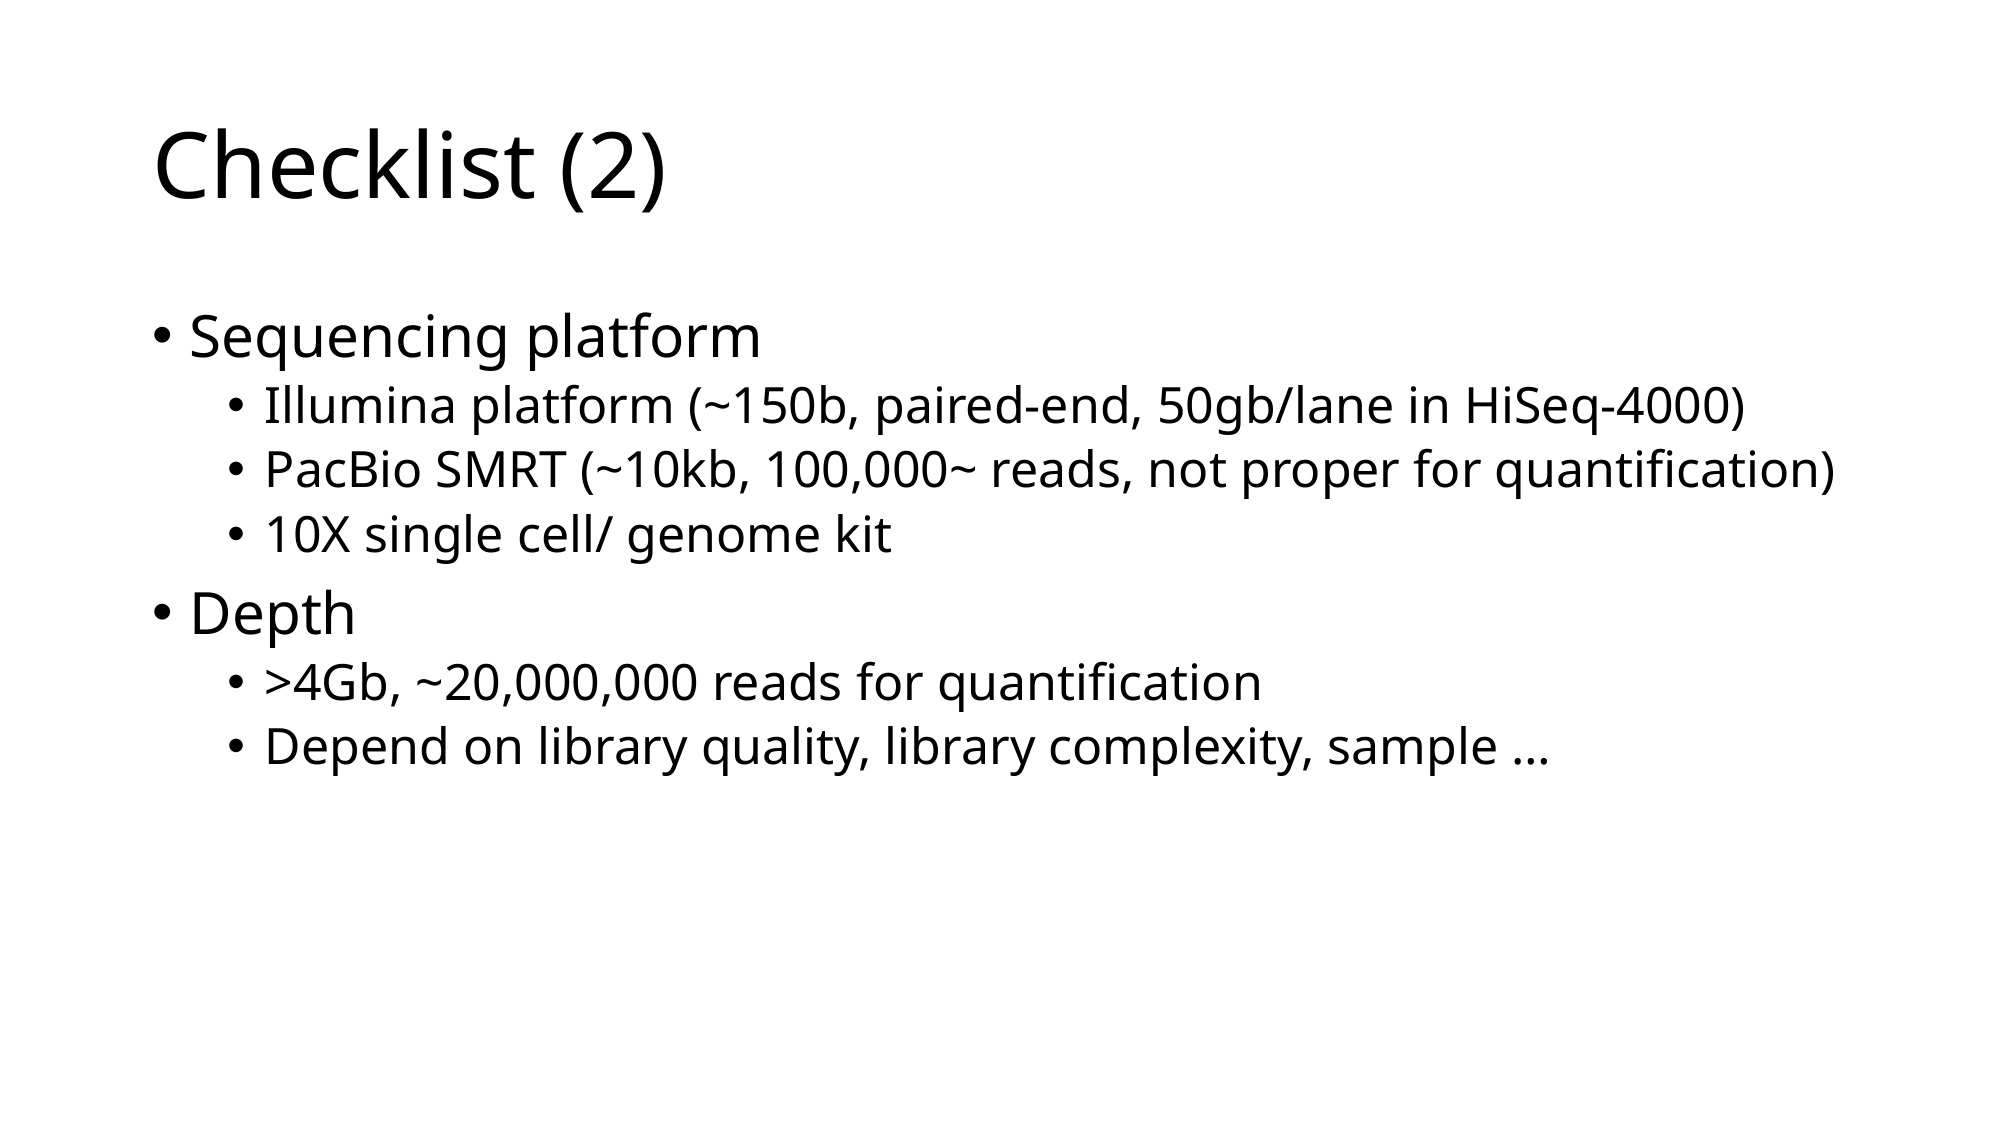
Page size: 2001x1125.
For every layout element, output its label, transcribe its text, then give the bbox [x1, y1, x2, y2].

list Sequencing platform Illumina platform (~150b, paired-end, 50gb/lane in HiSeq-4000) PacBio SMRT (~10kb, 100,000~ reads, not proper for quantification) 10X single cell/ genome kit Depth >4Gb, ~20,000,000 reads for quantification Depend on library quality, library complexity, sample … [137, 299, 1863, 1014]
title Checklist (2) [137, 59, 1863, 278]
